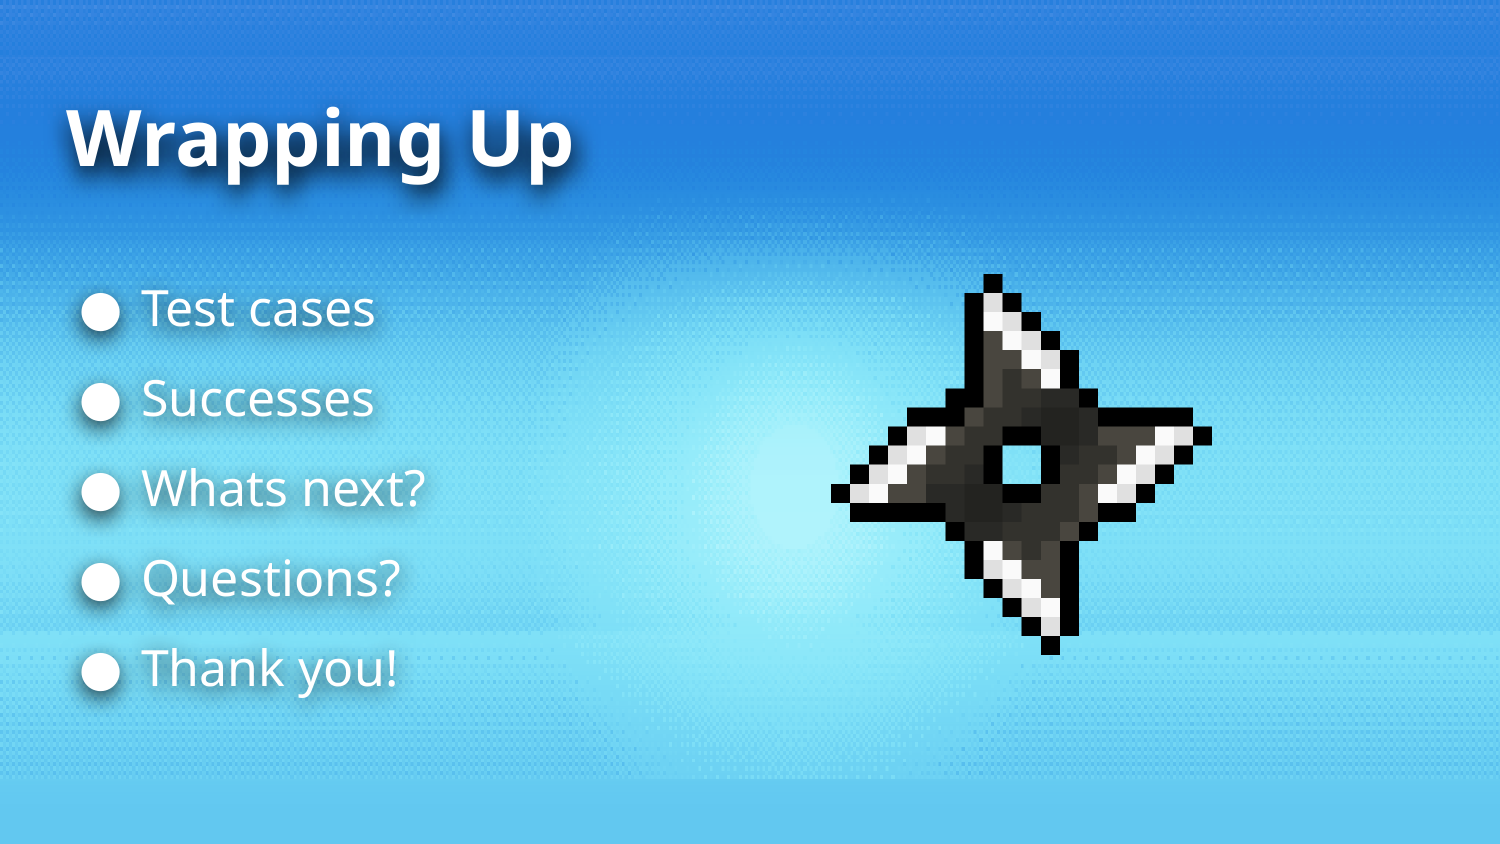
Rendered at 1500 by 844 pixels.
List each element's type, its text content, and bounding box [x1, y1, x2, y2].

list Test cases Successes Whats next? Questions? Thank you! [51, 230, 708, 753]
picture [0, 0, 1500, 844]
title Wrapping Up [51, 72, 1449, 263]
